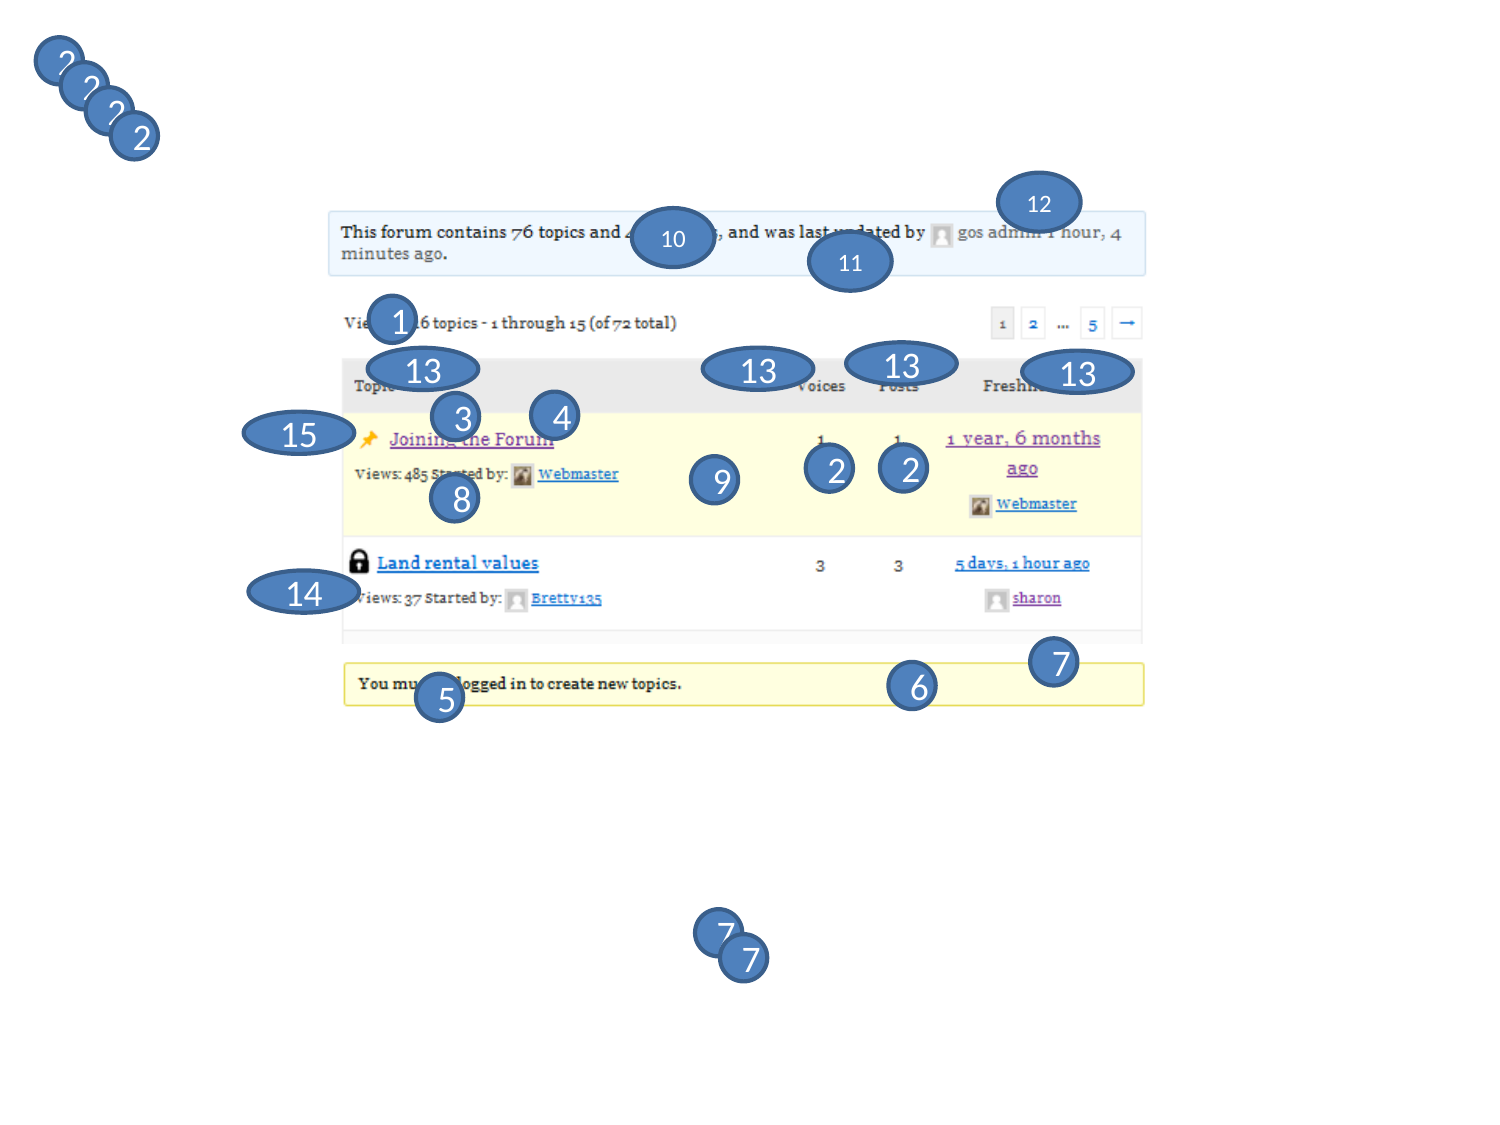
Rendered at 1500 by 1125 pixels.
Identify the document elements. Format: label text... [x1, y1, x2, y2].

text_box 15 [241, 409, 331, 456]
text_box 2 [33, 35, 86, 87]
picture [332, 649, 1159, 716]
picture [324, 207, 1152, 289]
text_box 7 [692, 907, 745, 959]
picture [336, 302, 1158, 644]
text_box 2 [83, 85, 135, 137]
text_box 14 [246, 568, 331, 615]
text_box 7 [717, 932, 770, 984]
text_box 2 [108, 110, 161, 162]
text_box 2 [58, 60, 111, 112]
text_box 12 [995, 170, 1083, 206]
